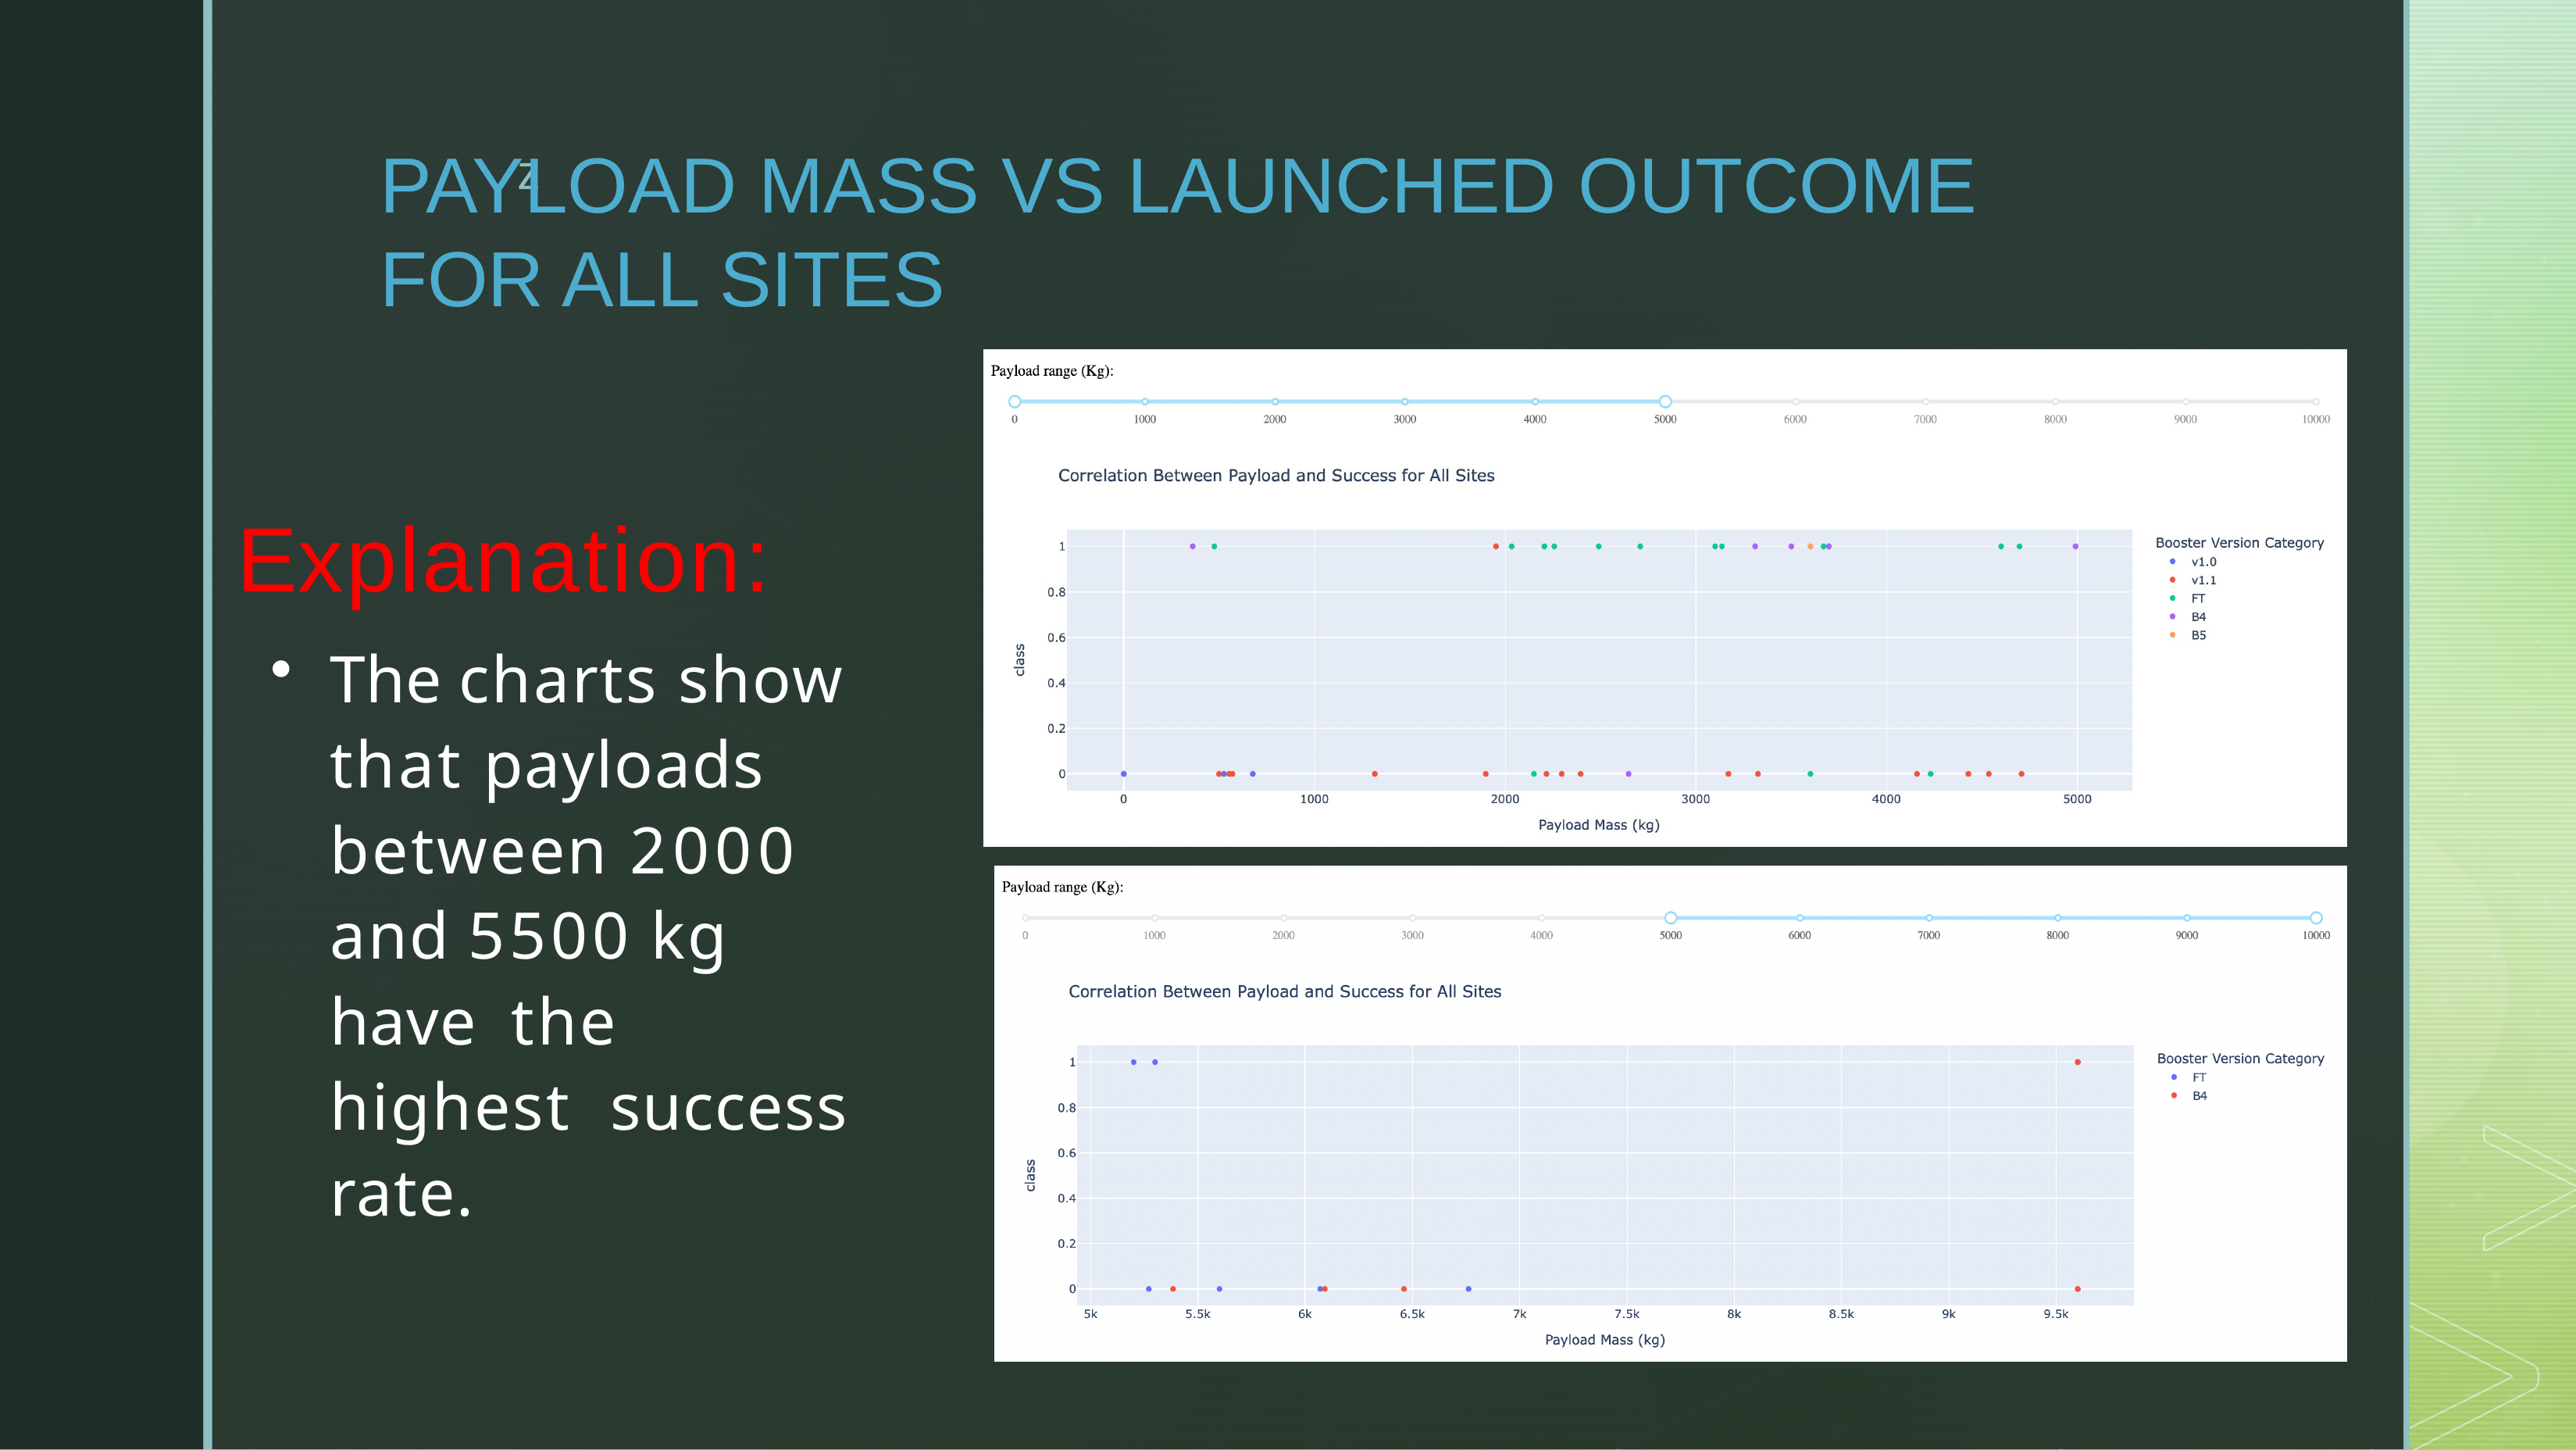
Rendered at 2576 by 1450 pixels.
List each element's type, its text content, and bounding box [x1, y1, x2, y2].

text_box PAYLOAD MASS VS LAUNCHED OUTCOME FOR ALL SITES [368, 129, 1990, 328]
title Explanation: [233, 498, 771, 743]
text_box The charts show that payloads between 2000 and 5500 kg have the highest success rate. [269, 628, 875, 1229]
picture [983, 349, 2347, 847]
picture [994, 865, 2347, 1362]
picture [2410, 0, 2576, 1450]
